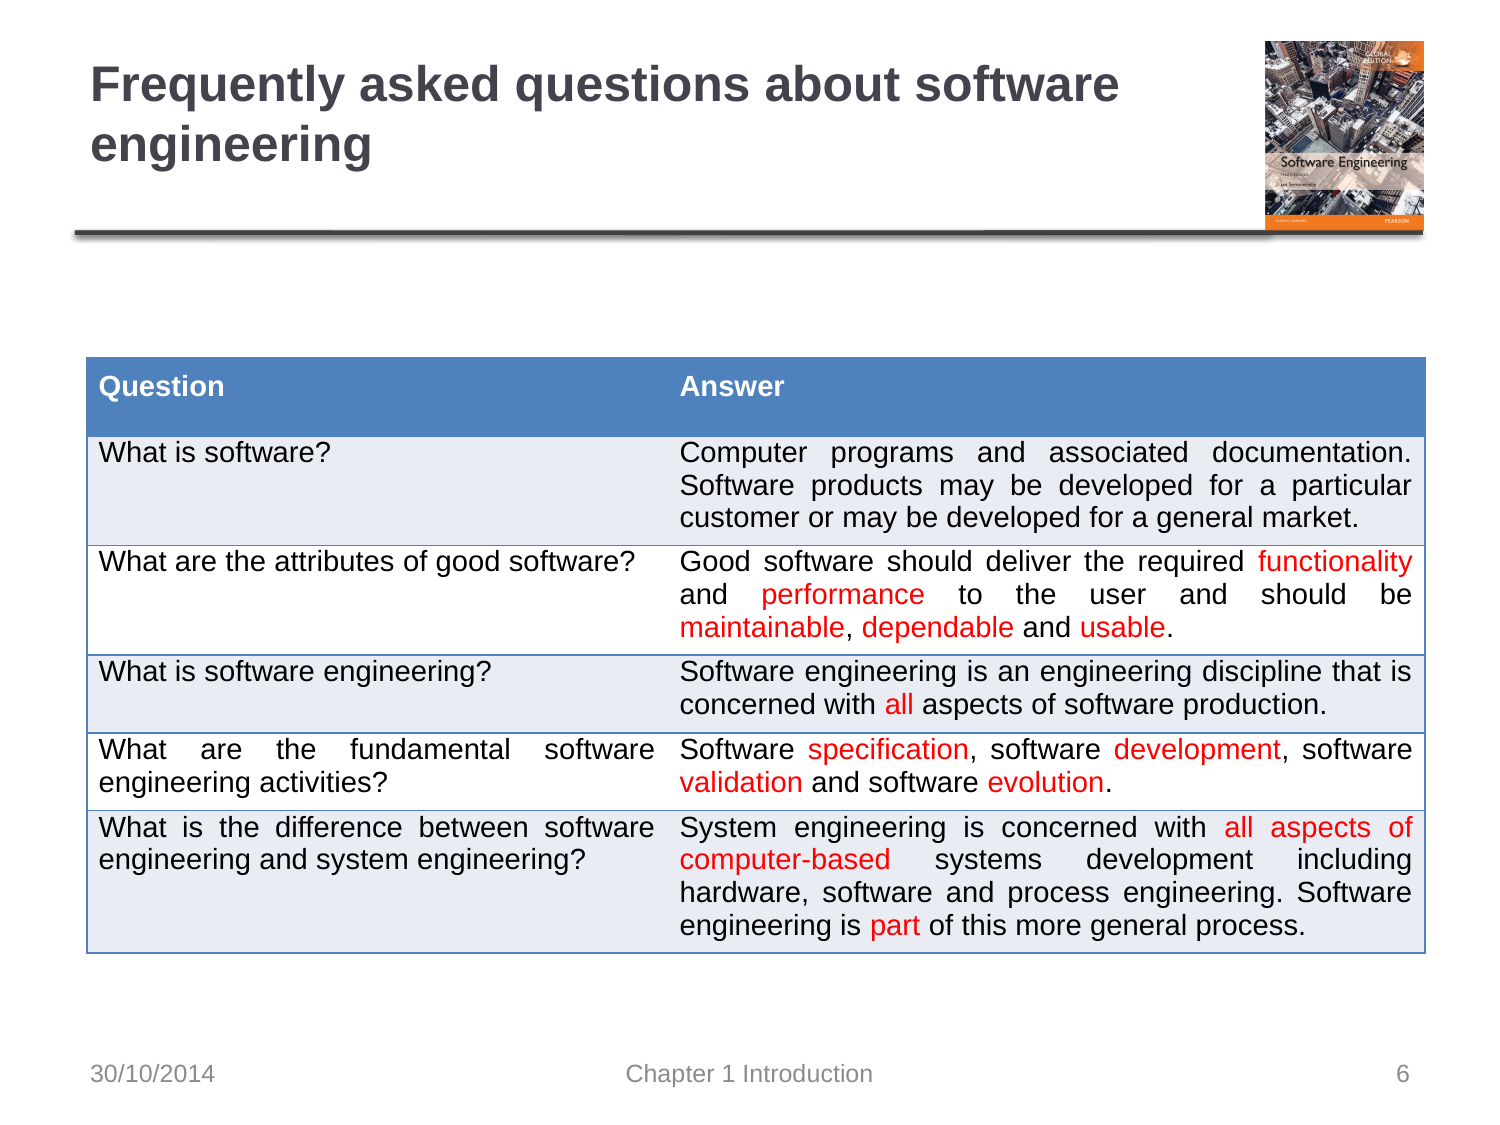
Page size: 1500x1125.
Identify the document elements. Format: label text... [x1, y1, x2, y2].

table_cell What are the attributes of good software? [88, 546, 668, 654]
table_cell System engineering is concerned with all aspects of computer-based systems development including hardware, software and process engineering. Software engineering is part of this more general process. [668, 811, 1424, 952]
table_header Answer [668, 359, 1424, 435]
table_cell What is software? [88, 437, 668, 545]
title Frequently asked questions about software engineering [74, 44, 1337, 239]
footer Chapter 1 Introduction [512, 1042, 988, 1103]
table_cell What is the difference between software engineering and system engineering? [88, 811, 668, 952]
table_cell Software engineering is an engineering discipline that is concerned with all aspects of software production. [668, 656, 1424, 732]
table_cell What is software engineering? [88, 656, 668, 732]
slide_number 6 [1074, 1042, 1425, 1103]
table_cell Computer programs and associated documentation. Software products may be developed for a particular customer or may be developed for a general market. [668, 437, 1424, 545]
table_cell Software specification, software development, software validation and software evolution. [668, 734, 1424, 810]
table_cell What are the fundamental software engineering activities? [88, 734, 668, 810]
table_cell Good software should deliver the required functionality and performance to the user and should be maintainable, dependable and usable. [668, 546, 1424, 654]
picture [1265, 41, 1424, 231]
table_header Question [88, 359, 668, 435]
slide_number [75, 1042, 425, 1103]
